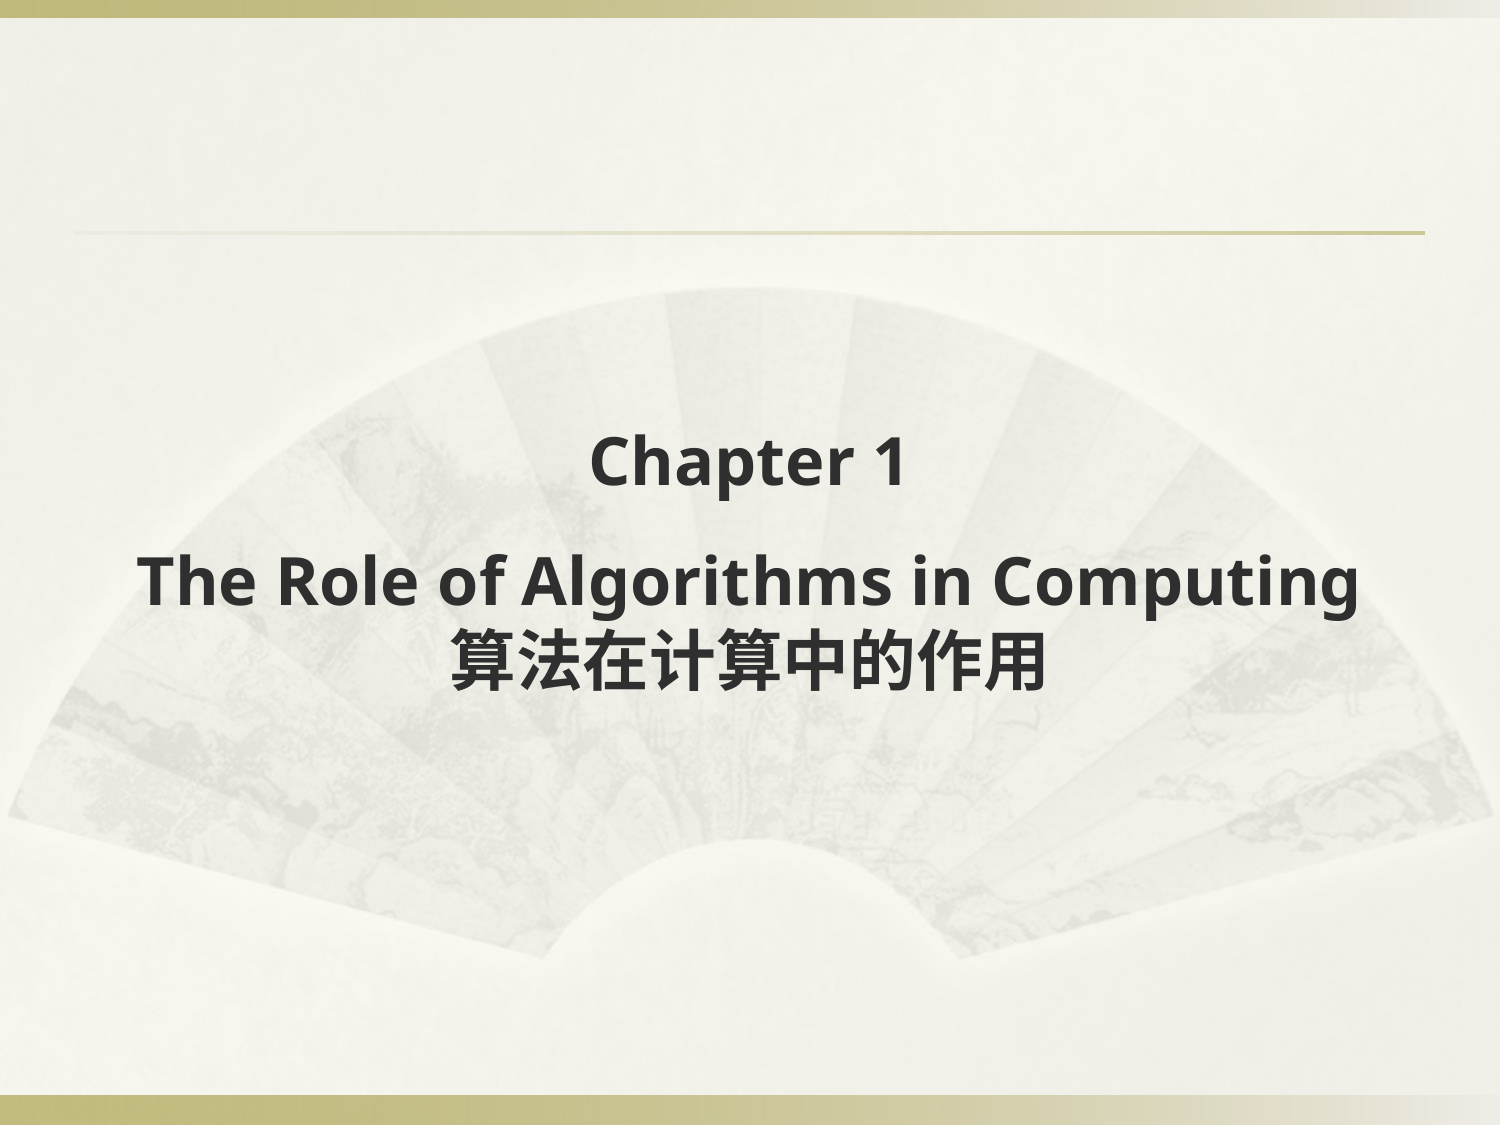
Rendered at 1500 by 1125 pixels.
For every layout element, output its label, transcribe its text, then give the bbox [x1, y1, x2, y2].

text_box Chapter 1 The Role of Algorithms in Computing 算法在计算中的作用 [112, 314, 1388, 764]
picture [0, 18, 1500, 1095]
